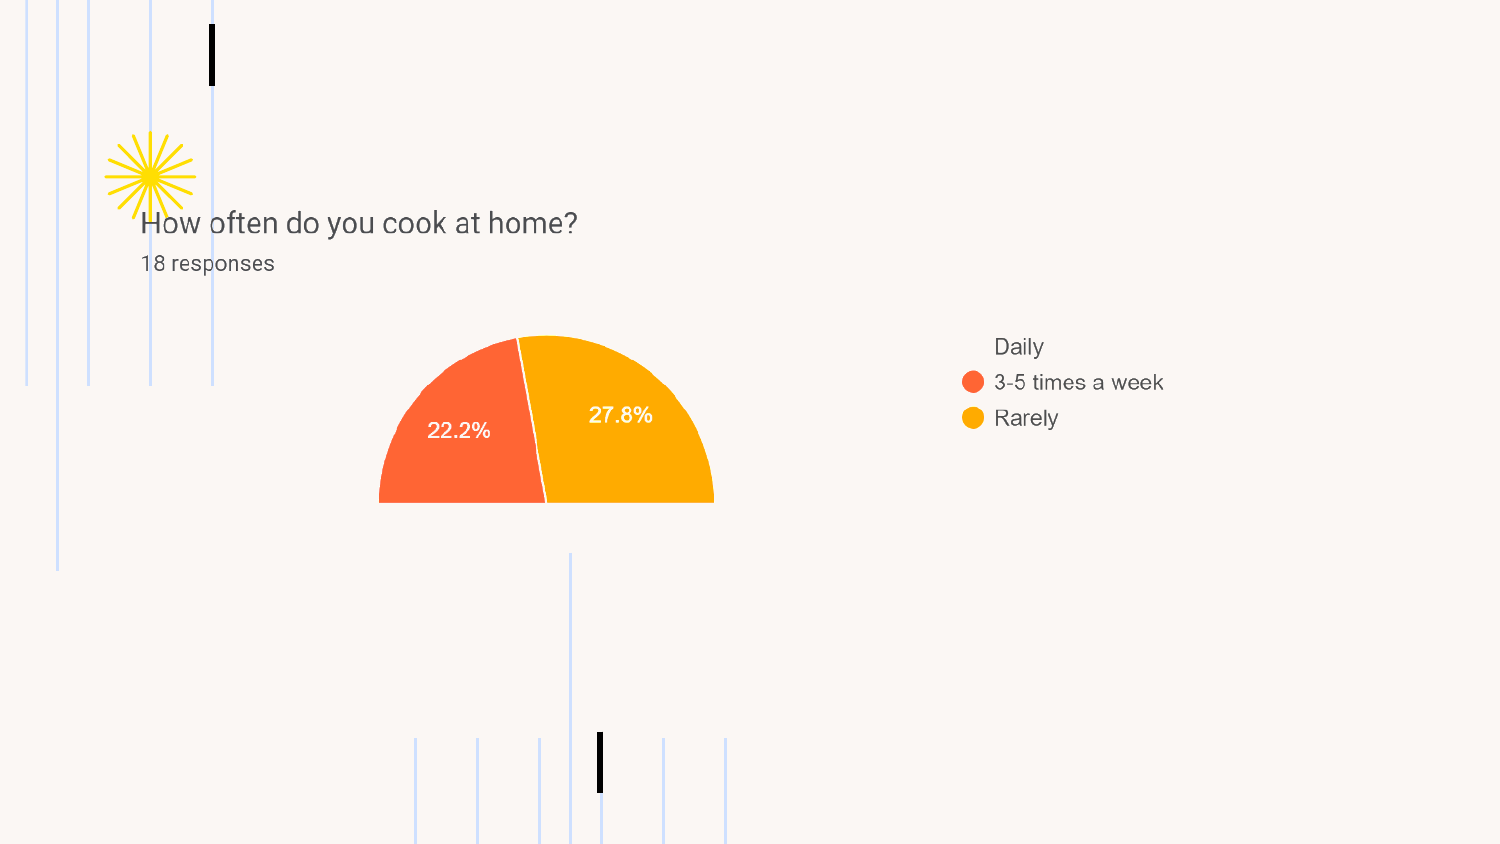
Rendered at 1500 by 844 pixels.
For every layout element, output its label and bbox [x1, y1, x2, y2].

picture [95, 158, 1465, 736]
